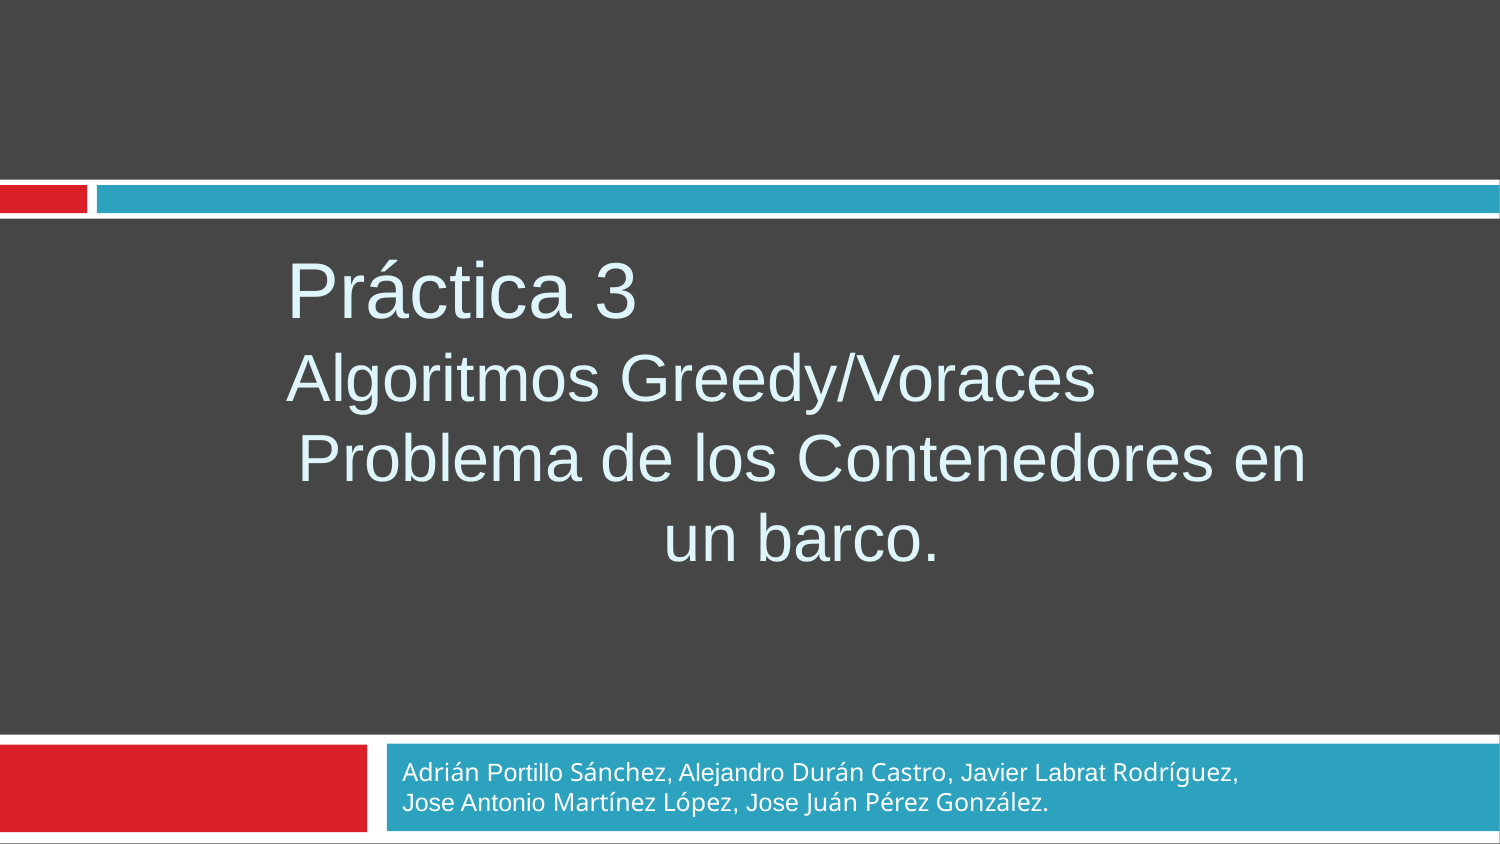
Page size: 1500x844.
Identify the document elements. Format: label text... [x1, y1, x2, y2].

text_box Práctica 3 Algoritmos Greedy/Voraces Problema de los Contenedores en un barco. [271, 247, 1334, 583]
text_box Adrián Portillo Sánchez, Alejandro Durán Castro, Javier Labrat Rodríguez, Jose Antonio Martínez López, Jose Juán Pérez González. [387, 744, 1456, 829]
